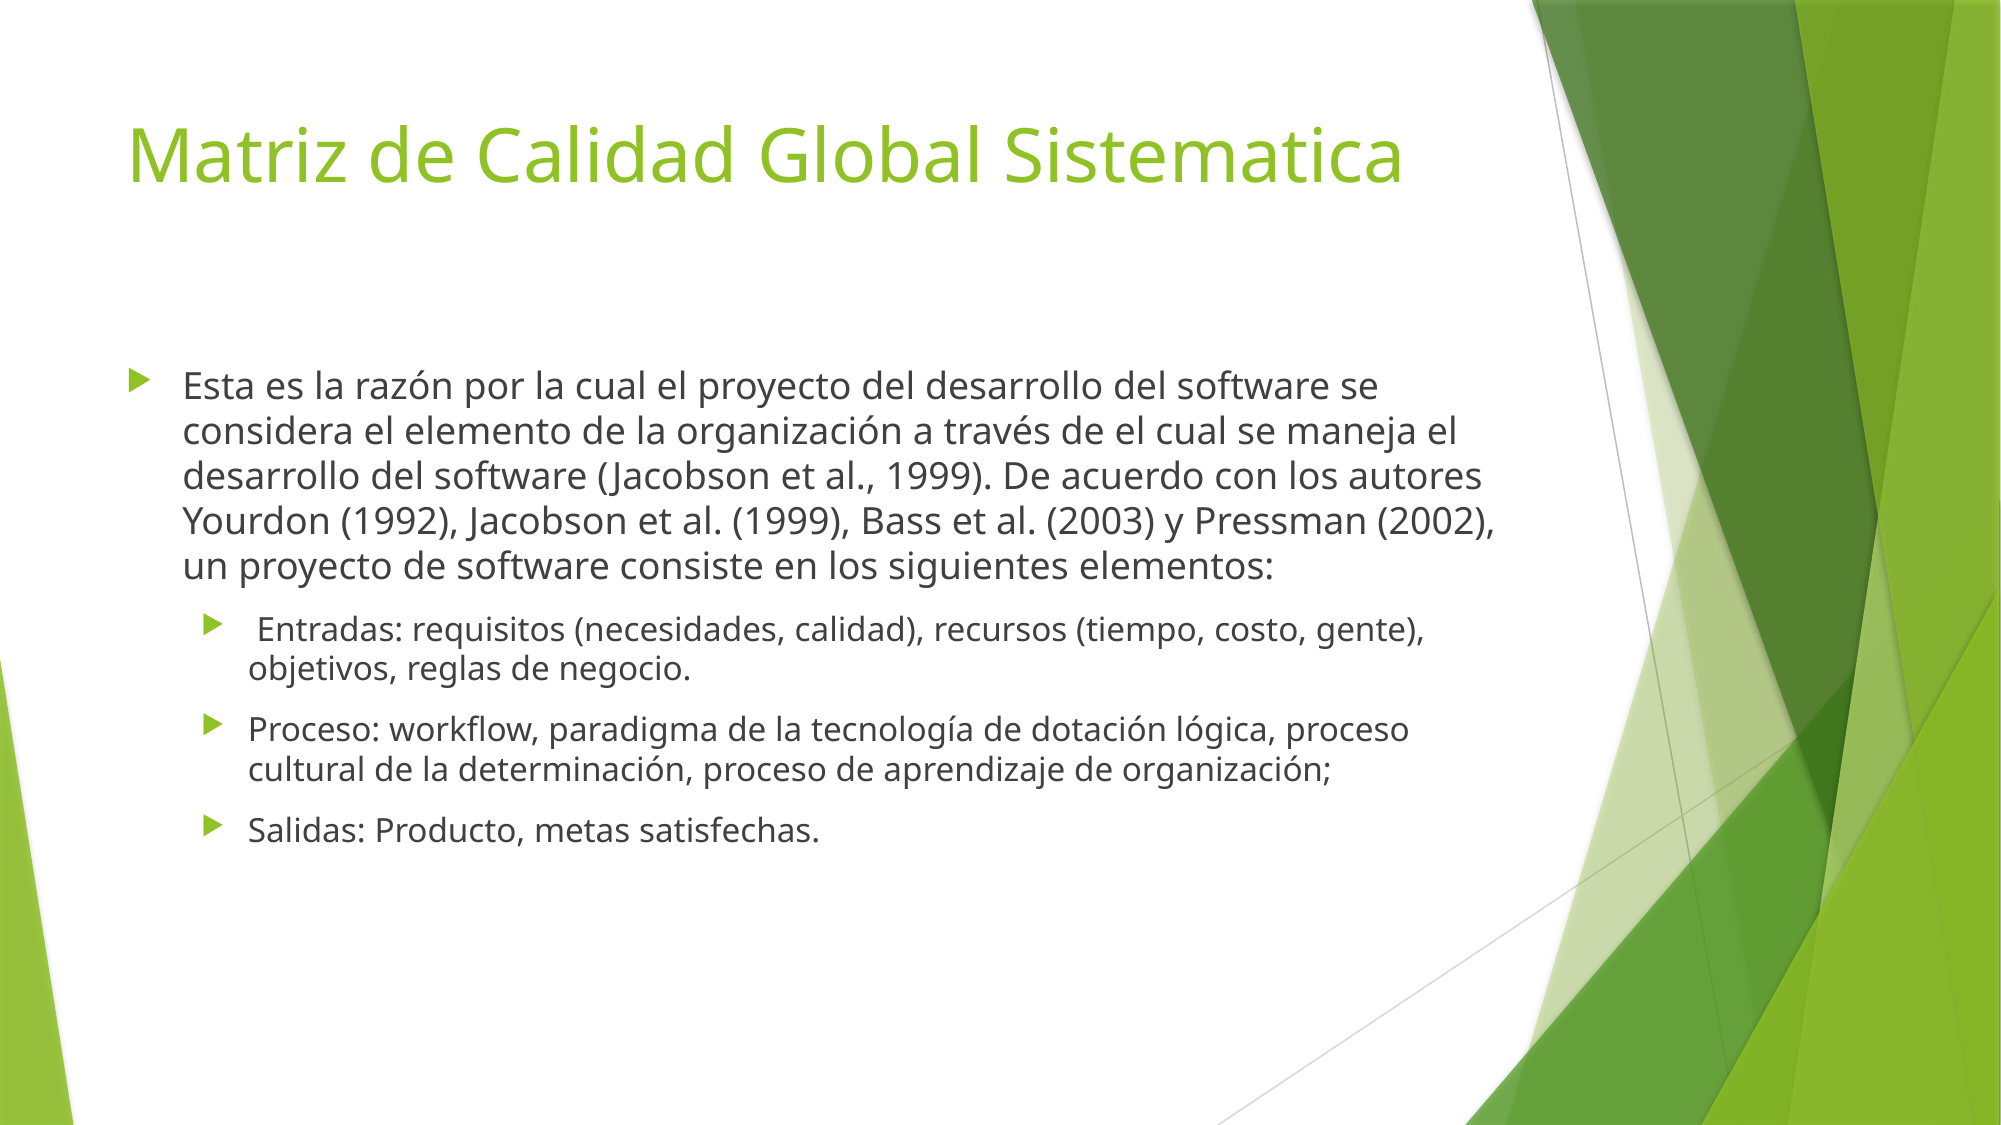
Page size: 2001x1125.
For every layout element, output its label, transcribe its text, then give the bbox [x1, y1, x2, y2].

title Matriz de Calidad Global Sistematica [111, 99, 1522, 317]
list Esta es la razón por la cual el proyecto del desarrollo del software se considera el elemento de la organización a través de el cual se maneja el desarrollo del software (Jacobson et al., 1999). De acuerdo con los autores Yourdon (1992), Jacobson et al. (1999), Bass et al. (2003) y Pressman (2002), un proyecto de software consiste en los siguientes elementos: Entradas: requisitos (necesidades, calidad), recursos (tiempo, costo, gente), objetivos, reglas de negocio. Proceso: workflow, paradigma de la tecnología de dotación lógica, proceso cultural de la determinación, proceso de aprendizaje de organización; Salidas: Producto, metas satisfechas. [111, 354, 1522, 992]
